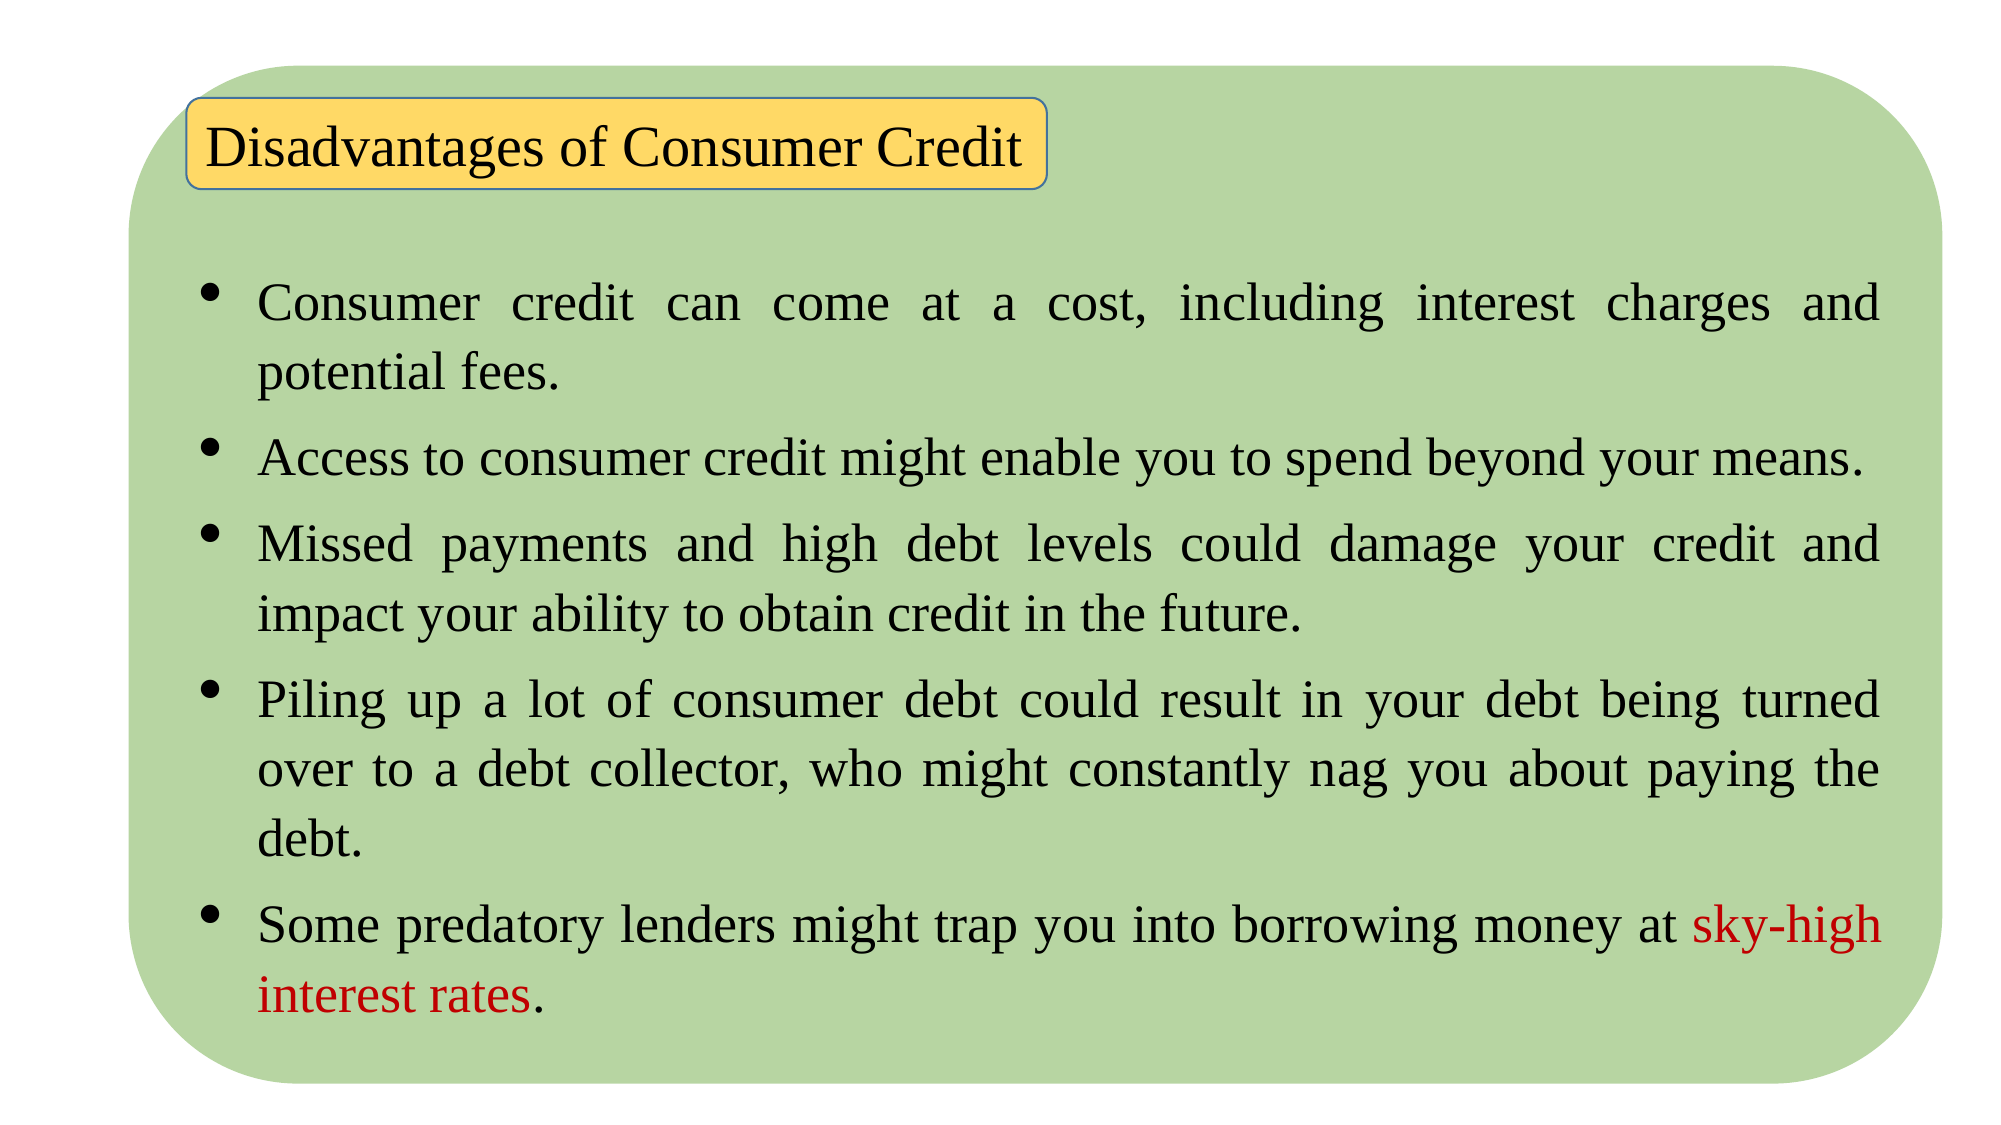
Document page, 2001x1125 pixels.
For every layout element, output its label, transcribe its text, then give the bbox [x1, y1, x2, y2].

text_box Consumer credit can come at a cost, including interest charges and potential fees. Access to consumer credit might enable you to spend beyond your means. Missed payments and high debt levels could damage your credit and impact your ability to obtain credit in the future. Piling up a lot of consumer debt could result in your debt being turned over to a debt collector, who might constantly nag you about paying the debt. Some predatory lenders might trap you into borrowing money at sky-high interest rates. [186, 253, 1898, 1031]
text_box Disadvantages of Consumer Credit [185, 96, 1048, 191]
text_box [128, 65, 1943, 1084]
